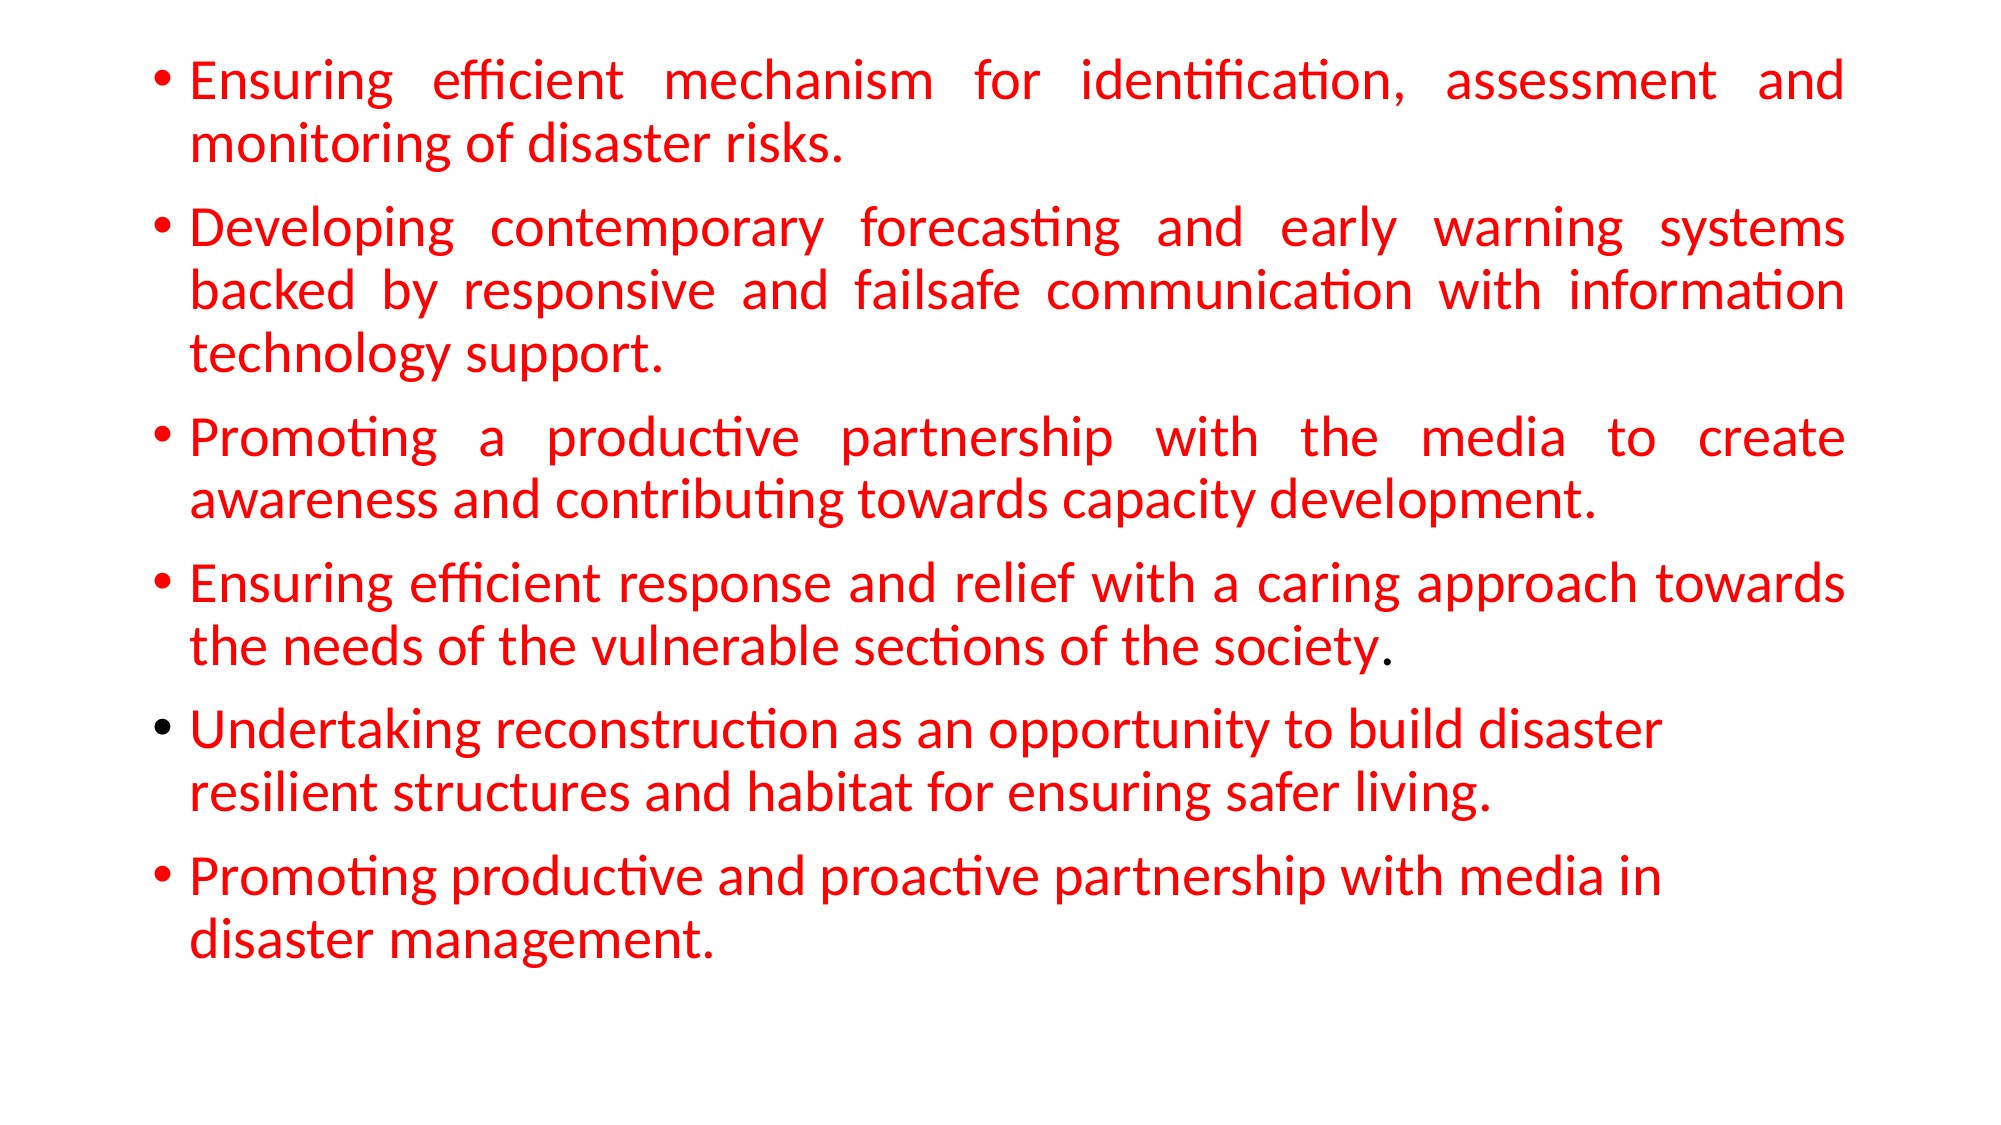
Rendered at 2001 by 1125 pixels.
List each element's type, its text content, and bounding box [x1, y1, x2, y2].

list Ensuring efficient mechanism for identification, assessment and monitoring of disaster risks. ­Developing contemporary forecasting and early warning systems backed by responsive and failsafe communication with information technology support. ­Promoting a productive partnership with the media to create awareness and contributing towards capacity development. ­Ensuring efficient response and relief with a caring approach towards the needs of the vulnerable sections of the society. ­Undertaking reconstruction as an opportunity to build disaster resilient structures and habitat for ensuring safer living. ­Promoting productive and proactive partnership with media in disaster management. [137, 42, 1863, 1014]
